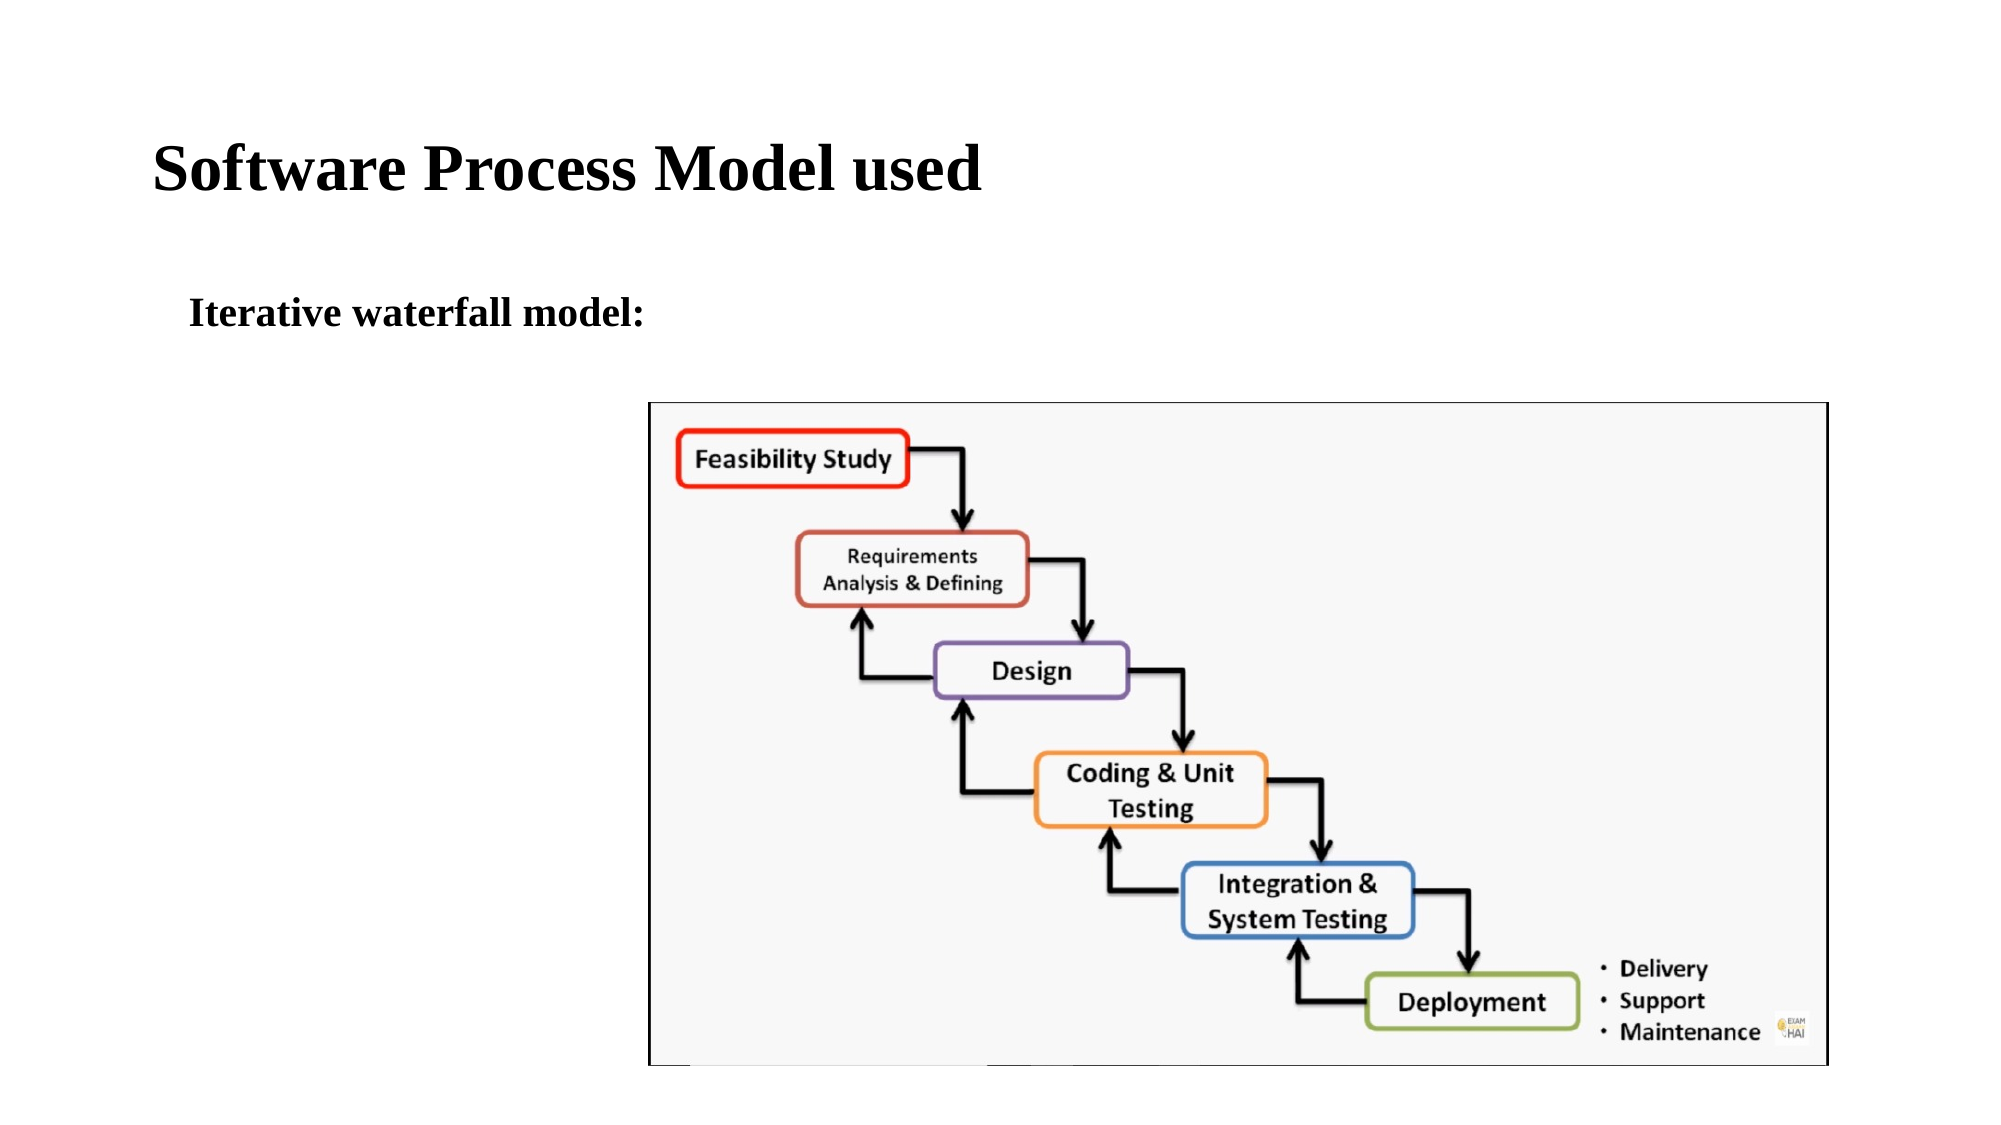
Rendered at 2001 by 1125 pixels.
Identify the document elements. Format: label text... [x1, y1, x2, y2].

text_box Iterative waterfall model: [173, 277, 662, 343]
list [648, 402, 1829, 1066]
title Software Process Model used [137, 59, 1863, 278]
